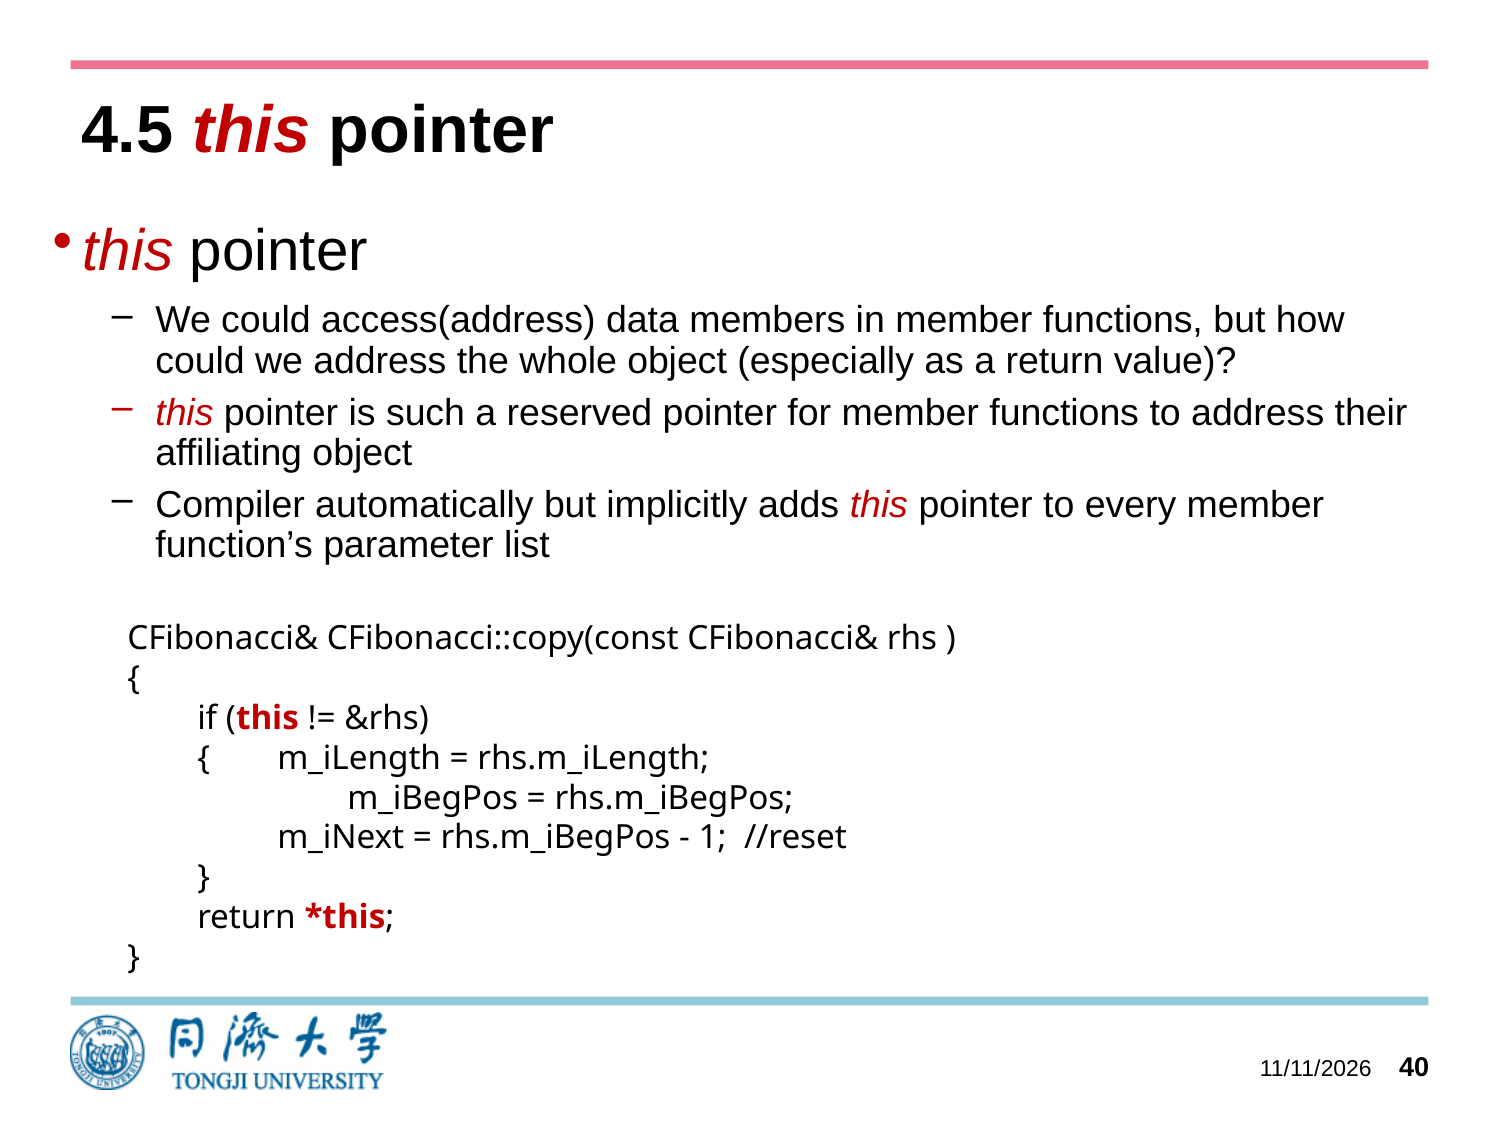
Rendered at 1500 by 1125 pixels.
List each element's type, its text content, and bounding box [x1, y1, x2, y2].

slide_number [1228, 1046, 1372, 1088]
title 4.5 this pointer [66, 87, 1378, 212]
list this pointer We could access(address) data members in member functions, but how could we address the whole object (especially as a return value)? this pointer is such a reserved pointer for member functions to address their affiliating object Compiler automatically but implicitly adds this pointer to every member function’s parameter list [37, 212, 1450, 650]
picture [70, 1012, 388, 1090]
text_box CFibonacci& CFibonacci::copy(const CFibonacci& rhs ) { if (this != &rhs) { m_iLength = rhs.m_iLength; m_iBegPos = rhs.m_iBegPos; m_iNext = rhs.m_iBegPos - 1; //reset } return *this; } [112, 608, 1256, 983]
slide_number 40 [1372, 1046, 1430, 1088]
